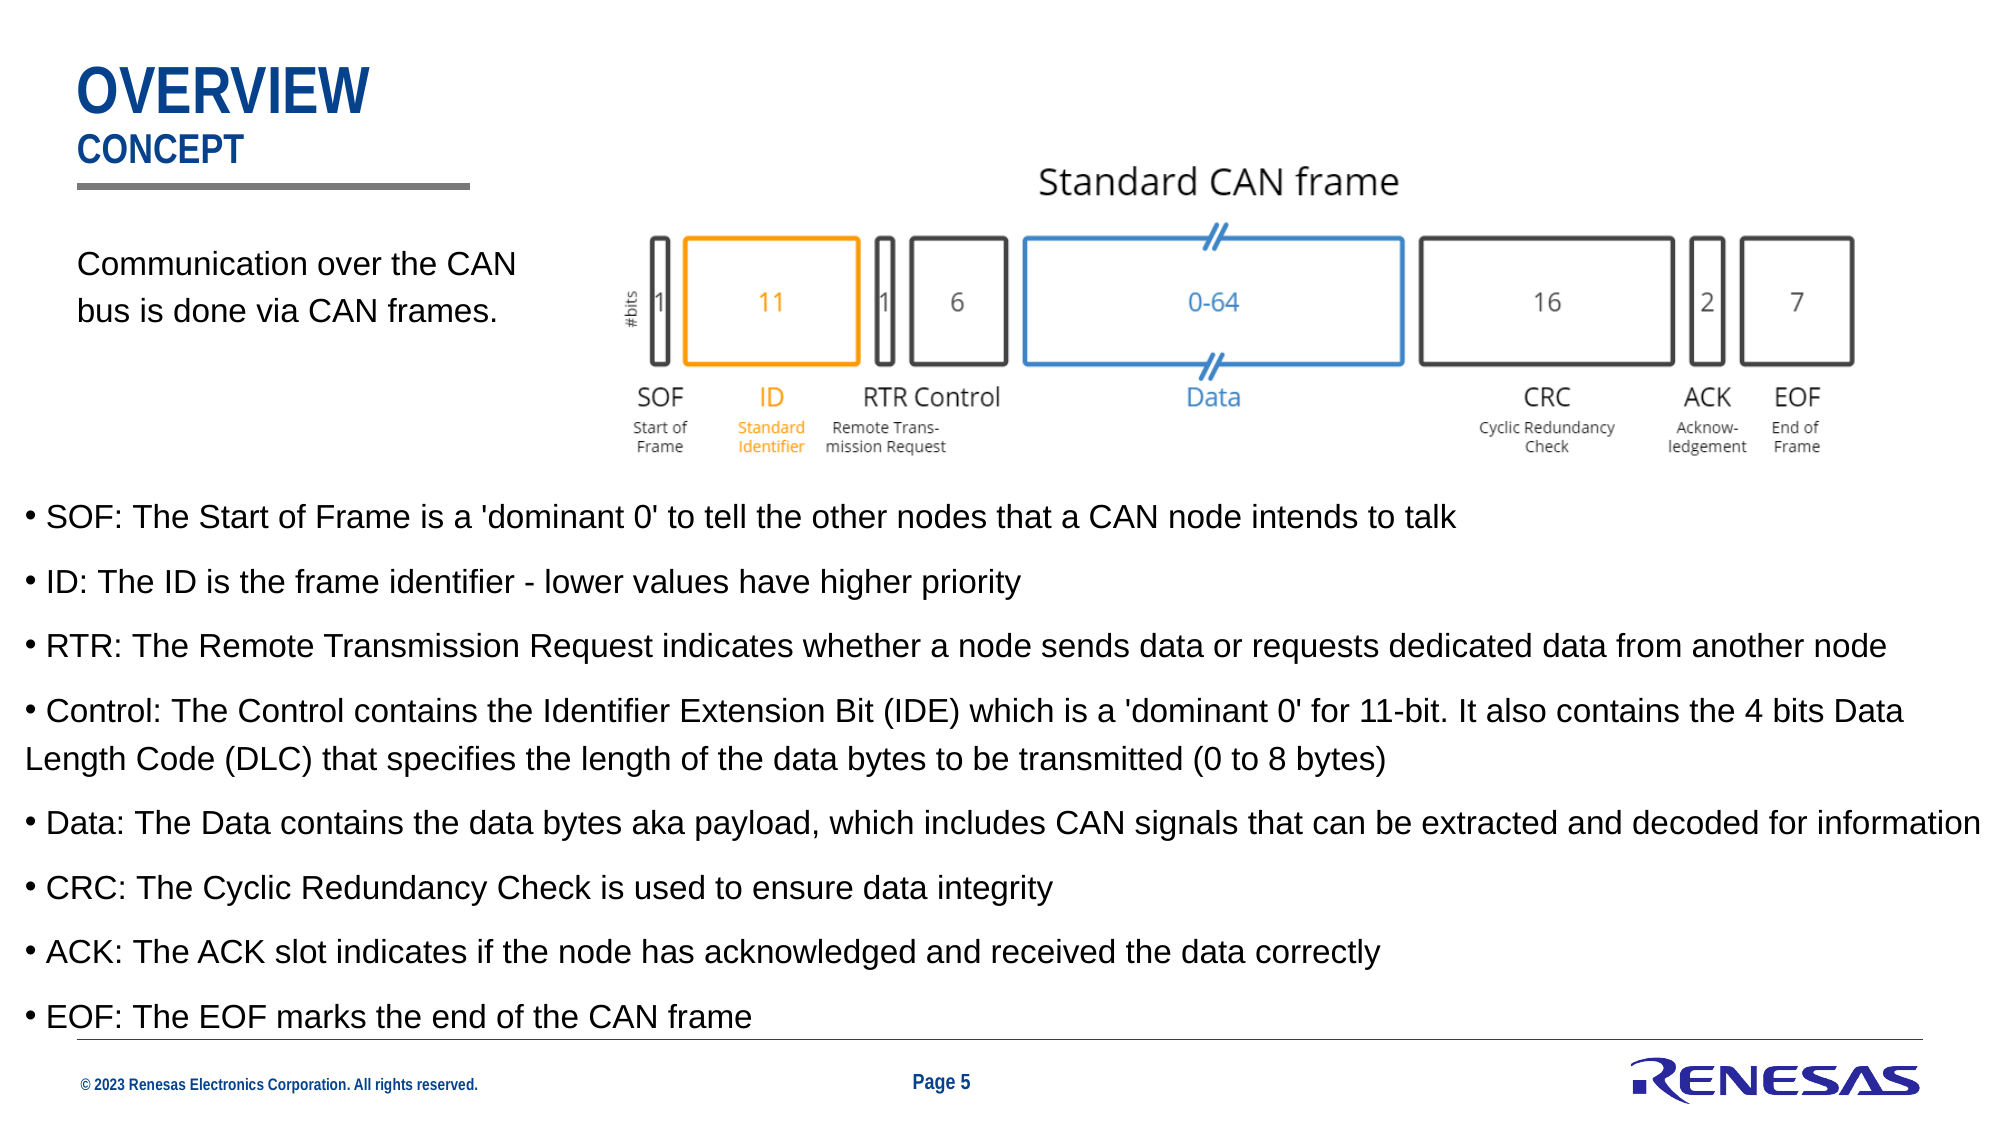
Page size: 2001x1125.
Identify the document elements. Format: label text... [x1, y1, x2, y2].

picture [599, 134, 1877, 488]
picture [1628, 1100, 1923, 1106]
list Communication over the CAN bus is done via CAN frames. [76, 233, 550, 327]
text_box SOF: The Start of Frame is a 'dominant 0' to tell the other nodes that a CAN node intends to talk ID: The ID is the frame identifier - lower values have higher priority RTR: The Remote Transmission Request indicates whether a node sends data or requests dedicated data from another node Control: The Control contains the Identifier Extension Bit (IDE) which is a 'dominant 0' for 11-bit. It also contains the 4 bits Data Length Code (DLC) that specifies the length of the data bytes to be transmitted (0 to 8 bytes) Data: The Data contains the data bytes aka payload, which includes CAN signals that can be extracted and decoded for information CRC: The Cyclic Redundancy Check is used to ensure data integrity ACK: The ACK slot indicates if the node has acknowledged and received the data correctly EOF: The EOF marks the end of the CAN frame [24, 487, 1986, 1100]
title OVERVIEW ConCept [76, 54, 1922, 173]
